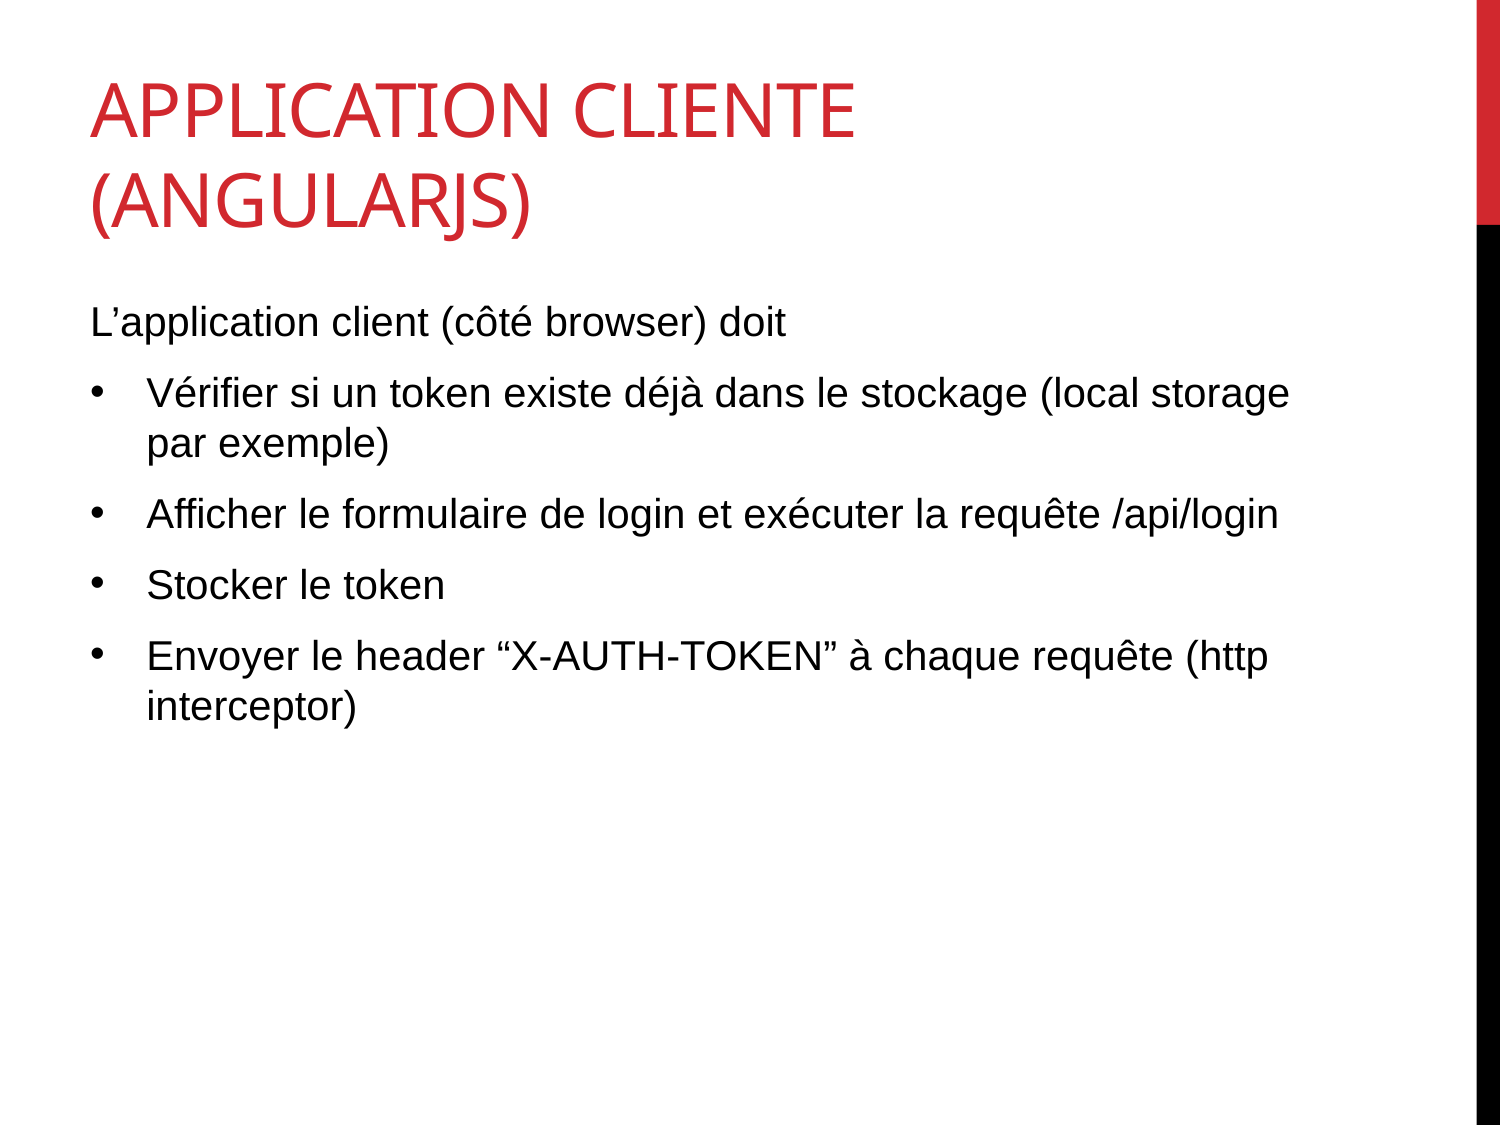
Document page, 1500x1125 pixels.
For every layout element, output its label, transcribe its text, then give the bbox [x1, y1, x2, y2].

list L’application client (côté browser) doit Vérifier si un token existe déjà dans le stockage (local storage par exemple) Afficher le formulaire de login et exécuter la requête /api/login Stocker le token Envoyer le header “X-AUTH-TOKEN” à chaque requête (http interceptor) [75, 287, 1325, 1005]
title Application cliente (AngularJS) [75, 25, 1159, 250]
